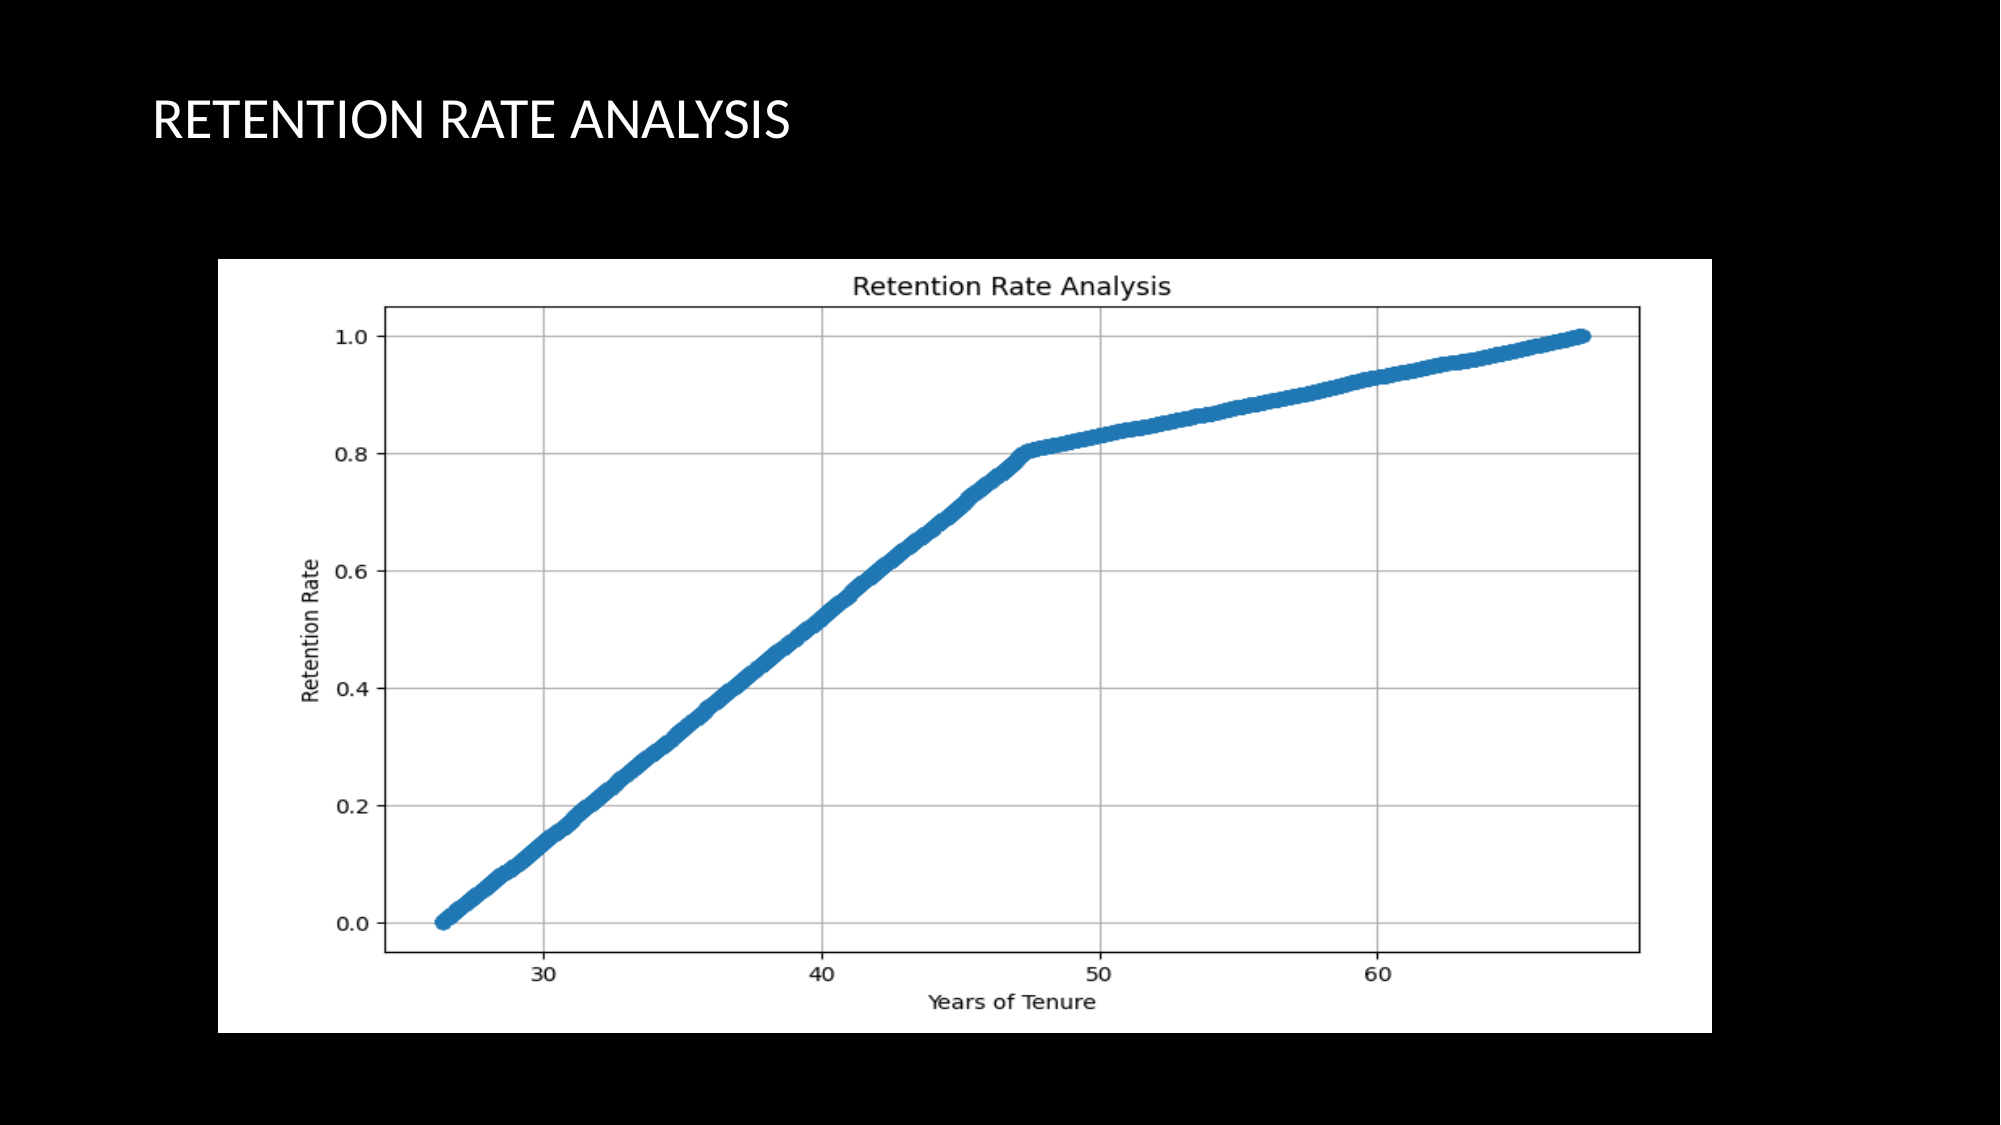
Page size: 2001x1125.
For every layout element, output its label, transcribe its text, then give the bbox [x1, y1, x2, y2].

picture [217, 259, 1712, 1033]
list RETENTION RATE ANALYSIS [137, 80, 1863, 1014]
